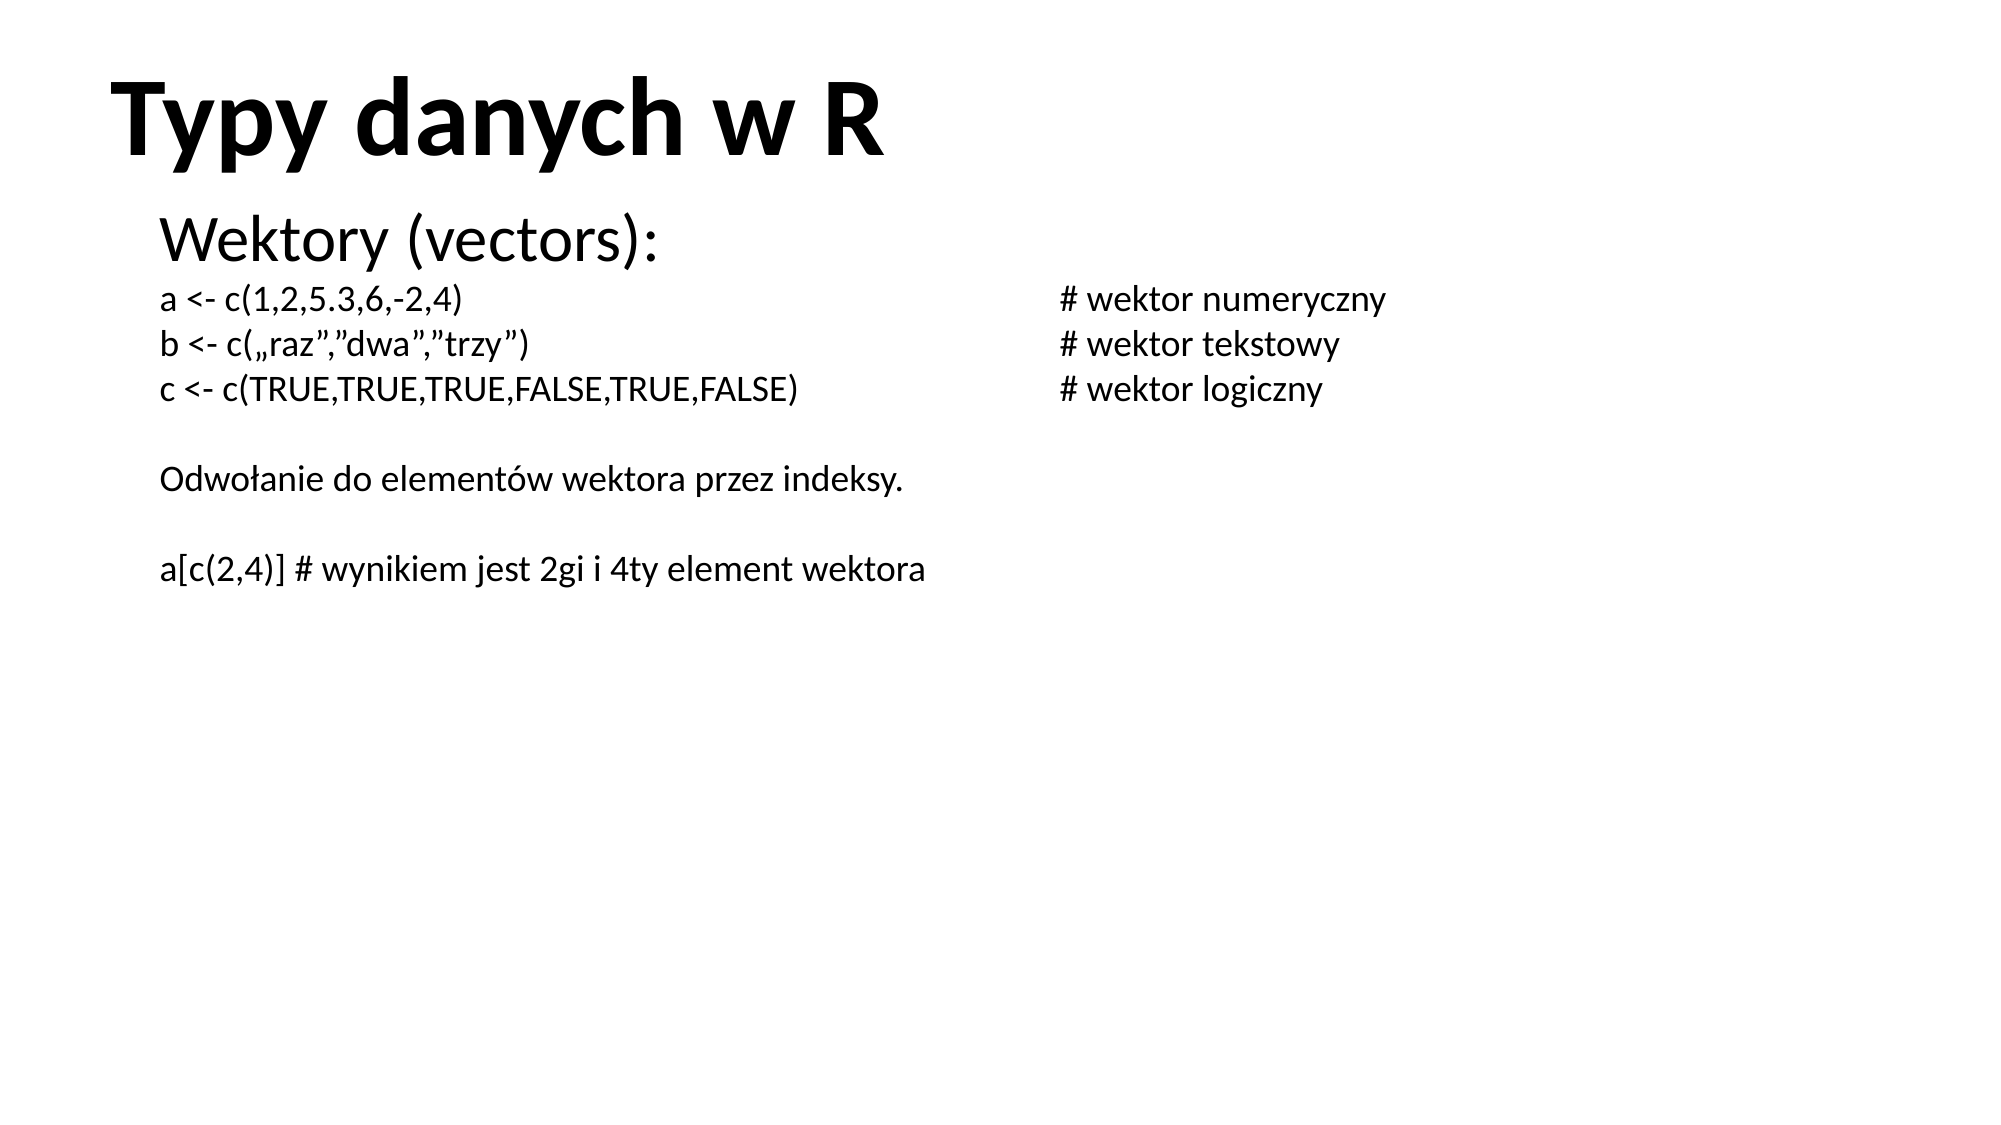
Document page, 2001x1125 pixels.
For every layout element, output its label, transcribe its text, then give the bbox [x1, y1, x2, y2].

text_box Wektory (vectors): a <- c(1,2,5.3,6,-2,4) # wektor numeryczny b <- c(„raz”,”dwa”,”trzy”) # wektor tekstowy c <- c(TRUE,TRUE,TRUE,FALSE,TRUE,FALSE) # wektor logiczny Odwołanie do elementów wektora przez indeksy. a[c(2,4)] # wynikiem jest 2gi i 4ty element wektora [144, 187, 1402, 732]
text_box Typy danych w R [95, 35, 923, 186]
